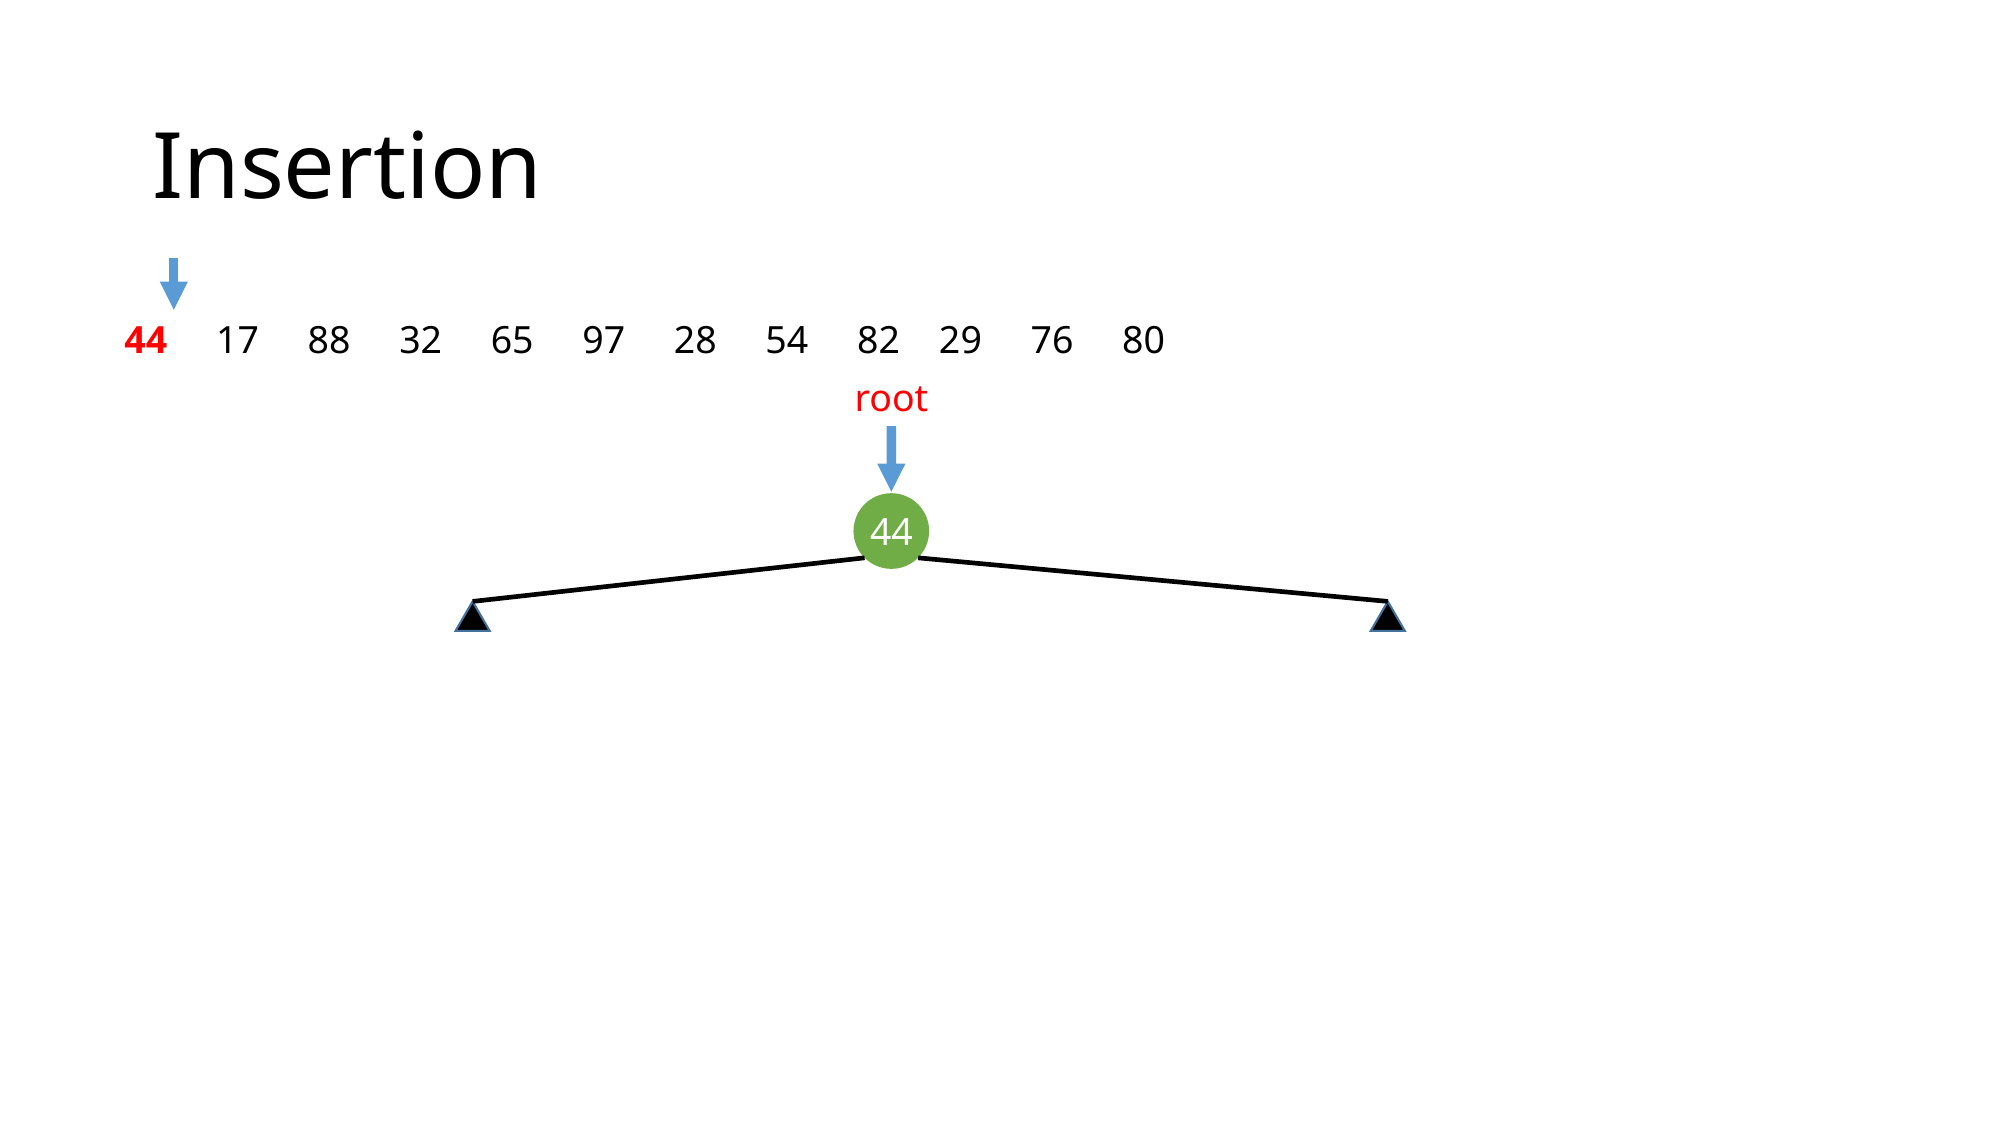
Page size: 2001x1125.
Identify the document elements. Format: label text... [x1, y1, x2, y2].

text_box root [839, 366, 943, 427]
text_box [472, 557, 865, 602]
title Insertion [137, 59, 1863, 278]
text_box [453, 600, 492, 632]
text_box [853, 493, 930, 569]
text_box 44 17 88 32 65 97 28 54 82 29 76 80 [109, 308, 1182, 369]
text_box [1368, 600, 1407, 632]
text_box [918, 557, 1388, 602]
